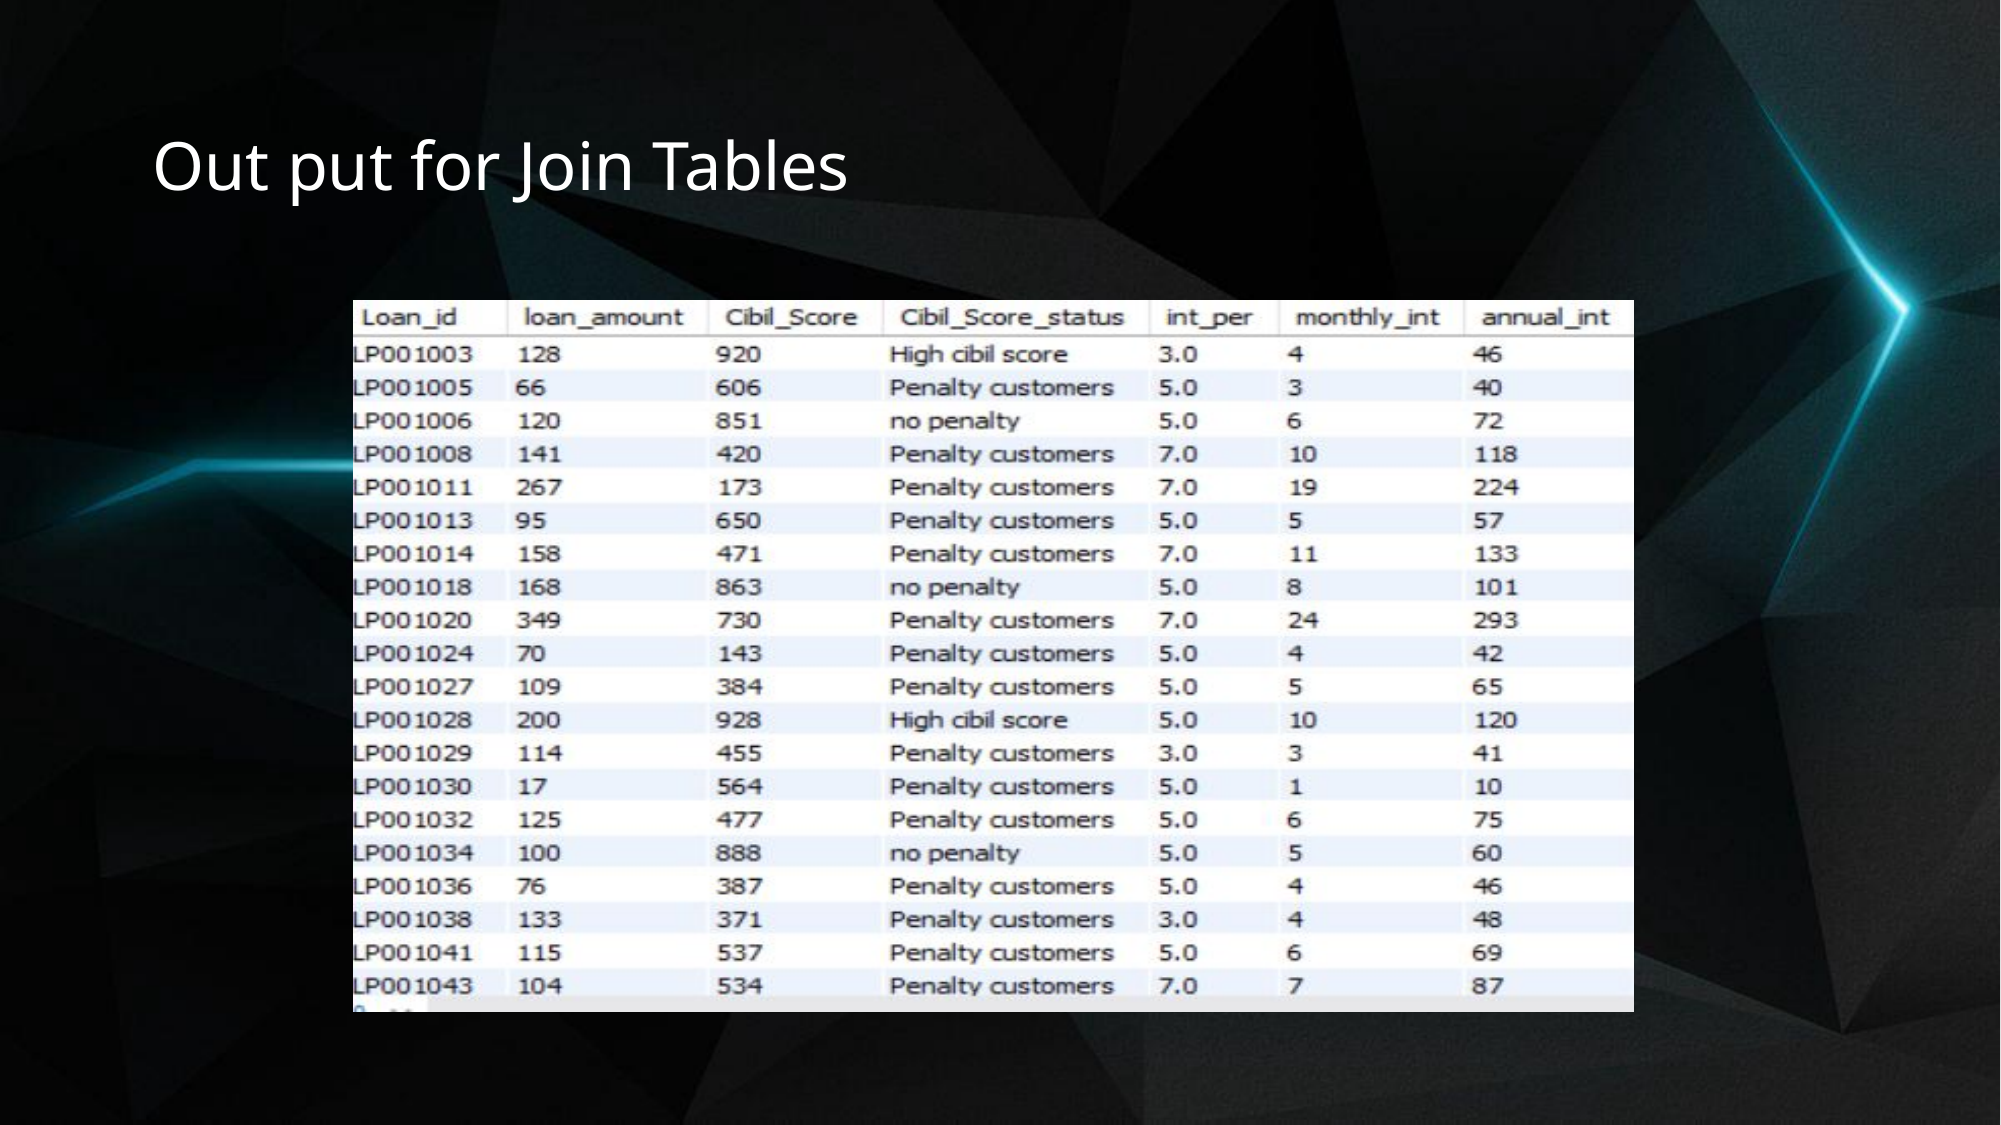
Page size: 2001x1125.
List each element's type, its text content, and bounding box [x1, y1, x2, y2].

picture [0, 0, 2001, 1125]
title Out put for Join Tables [137, 59, 1863, 278]
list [353, 300, 1634, 1012]
